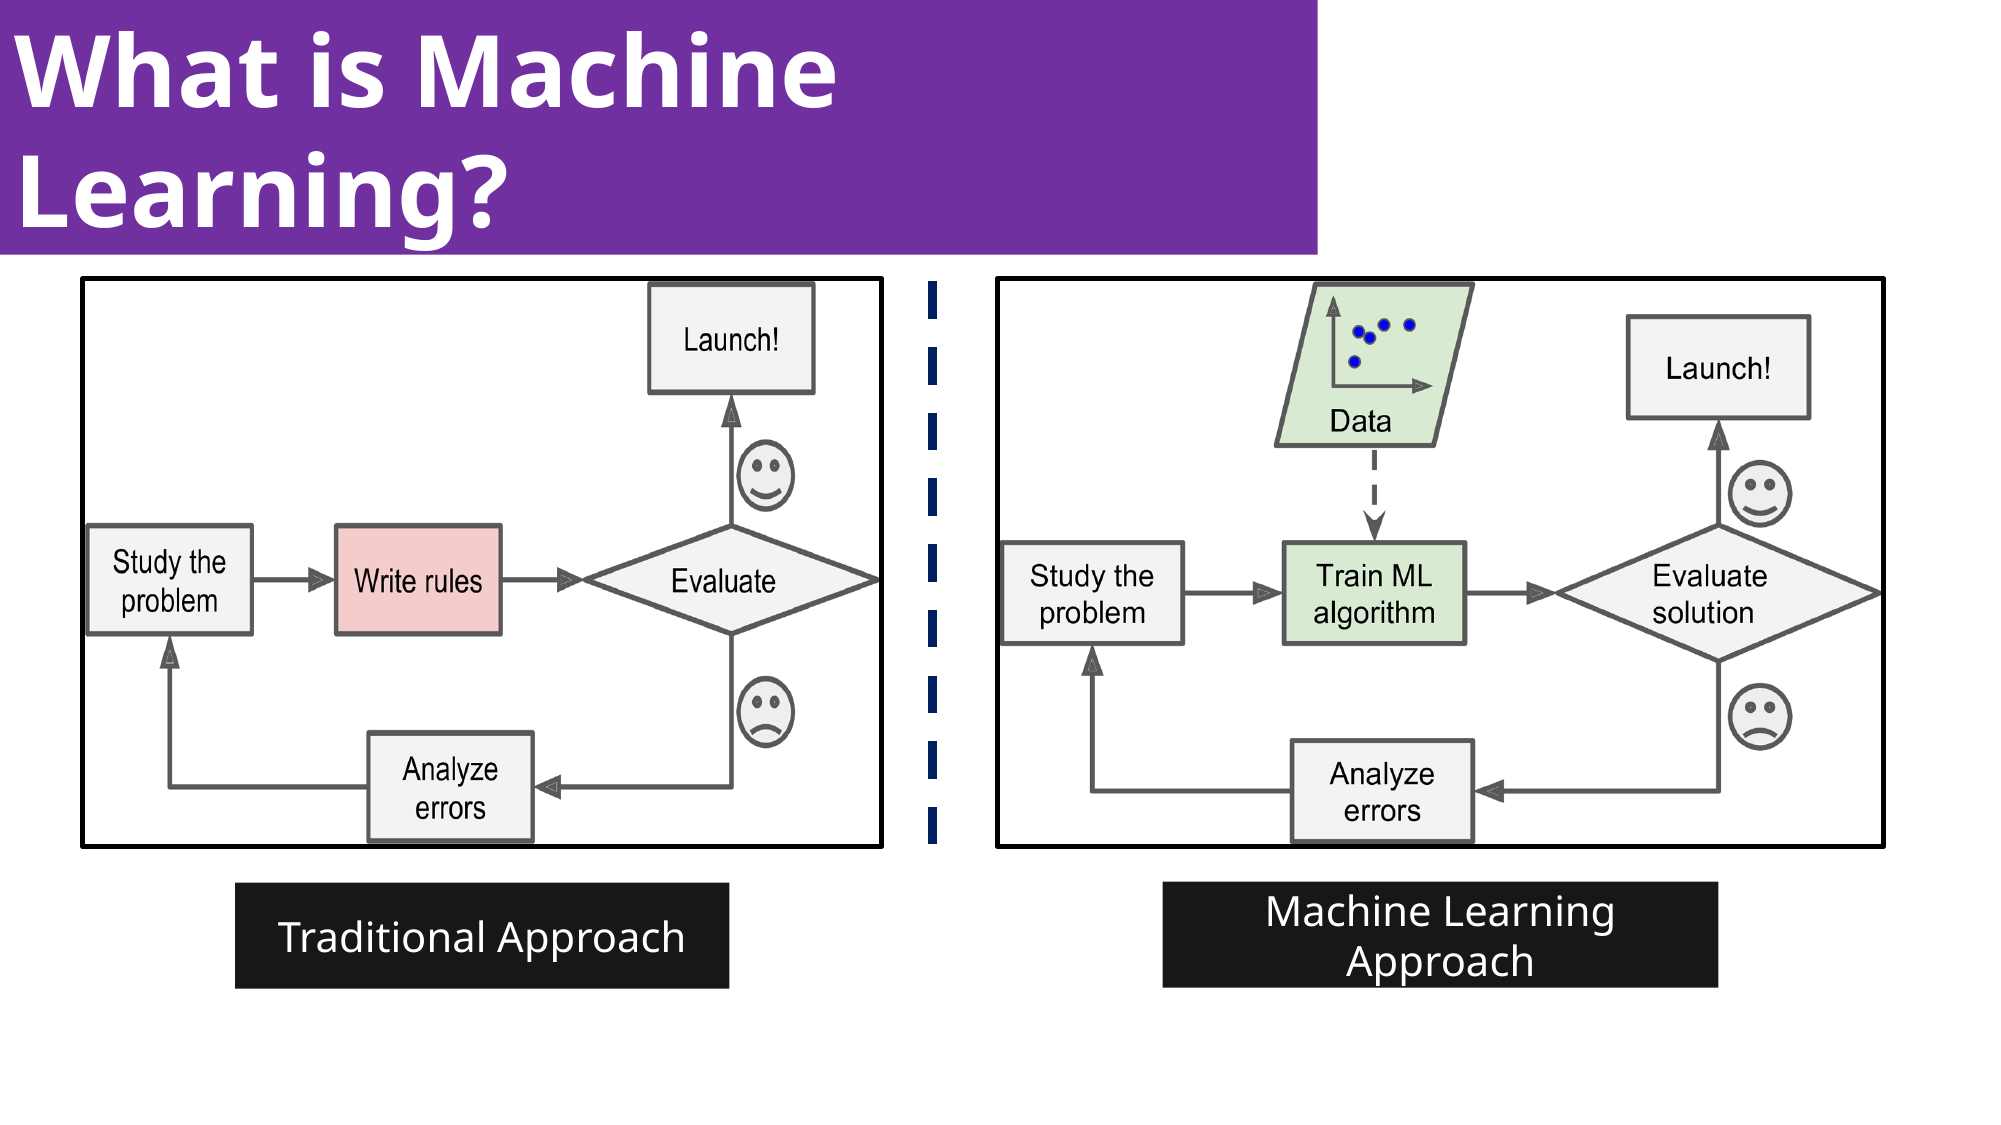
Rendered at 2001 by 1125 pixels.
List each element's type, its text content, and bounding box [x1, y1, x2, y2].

text_box Traditional Approach [234, 882, 730, 990]
text_box Machine Learning Approach [1162, 881, 1719, 989]
picture [85, 281, 880, 844]
text_box What is Machine Learning? [0, 0, 1318, 255]
picture [999, 281, 1882, 844]
